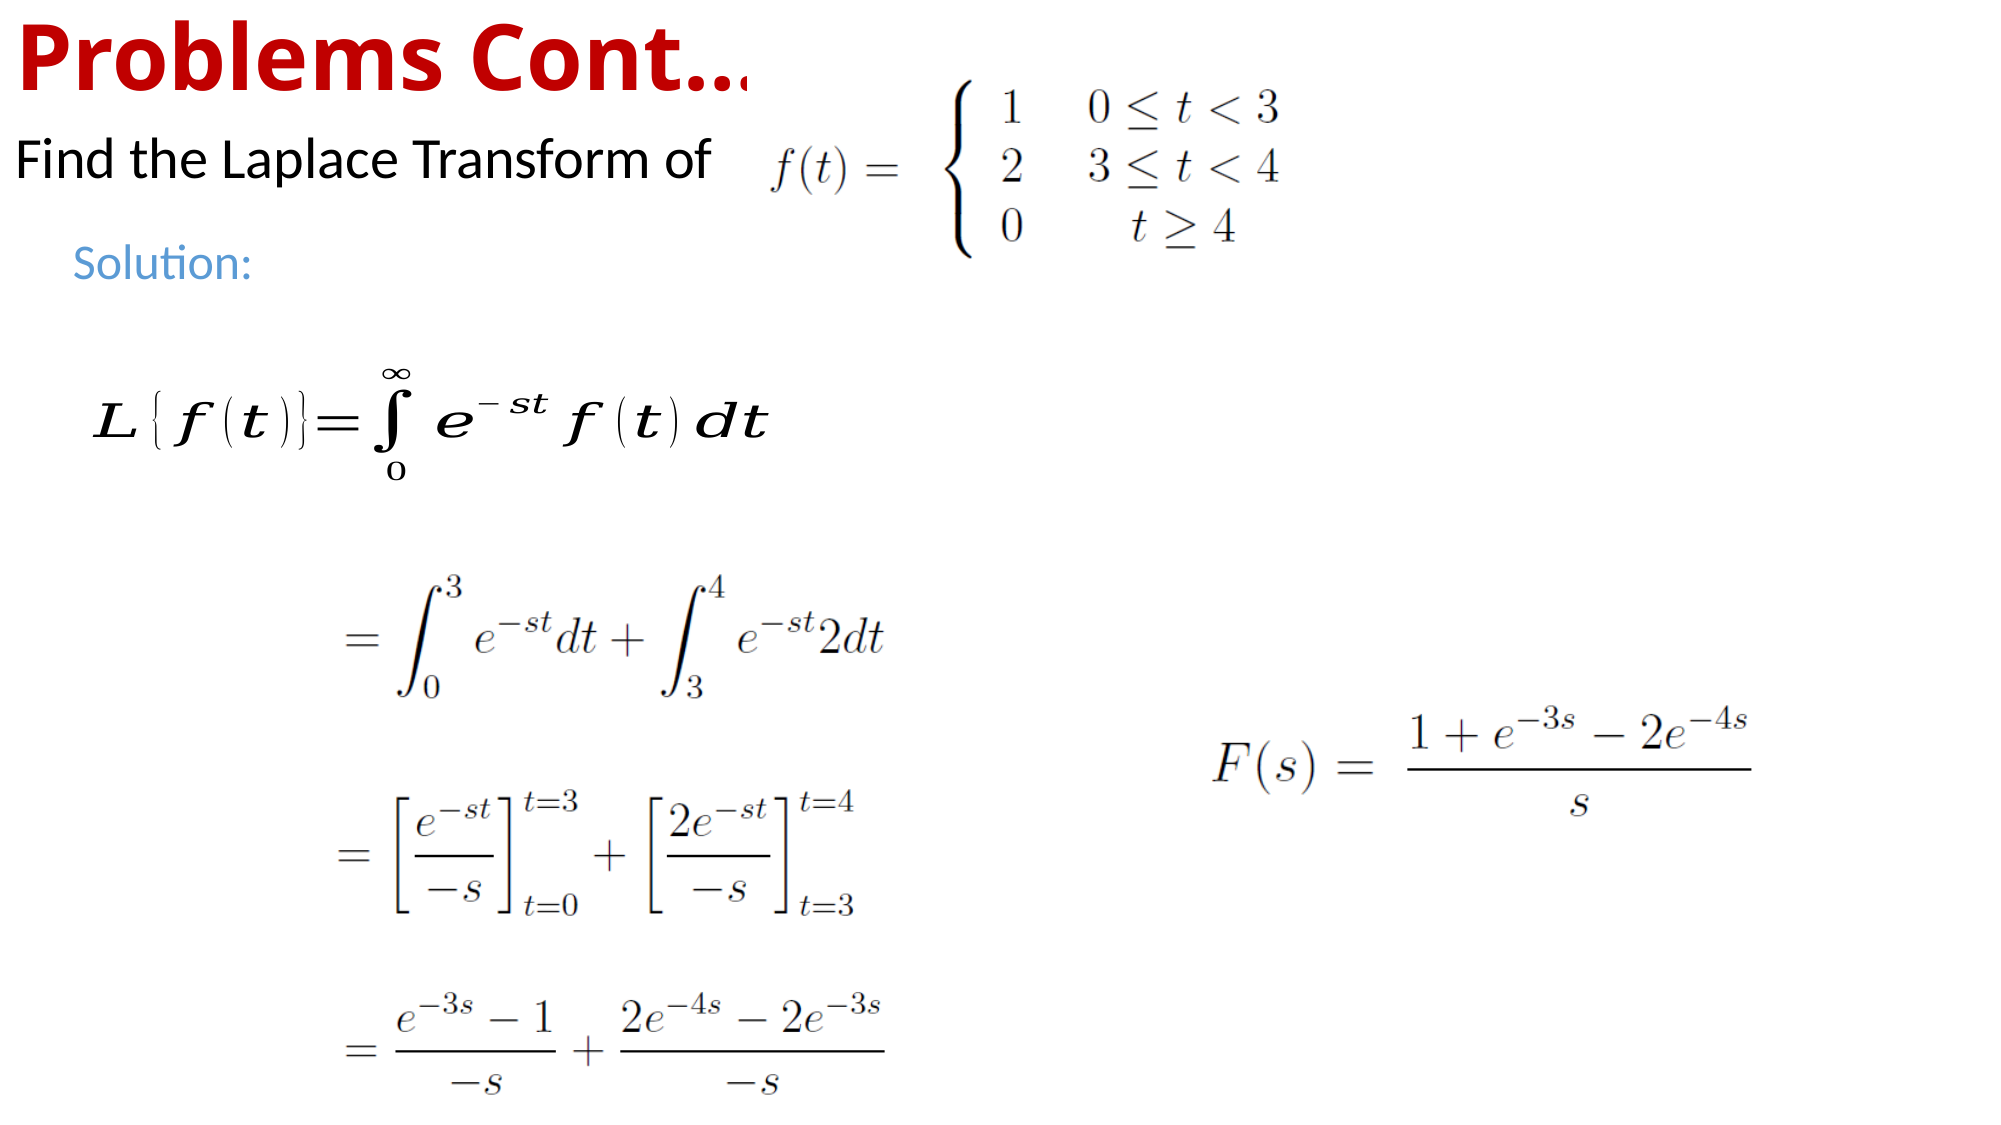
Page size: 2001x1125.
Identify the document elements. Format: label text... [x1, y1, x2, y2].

picture [330, 556, 890, 711]
picture [330, 760, 874, 943]
list Find the Laplace Transform of [0, 121, 746, 203]
title Problems Cont… [0, 0, 1725, 121]
picture [330, 967, 895, 1112]
picture [746, 69, 1288, 261]
text_box Solution: [58, 222, 280, 298]
picture [1186, 687, 1759, 845]
